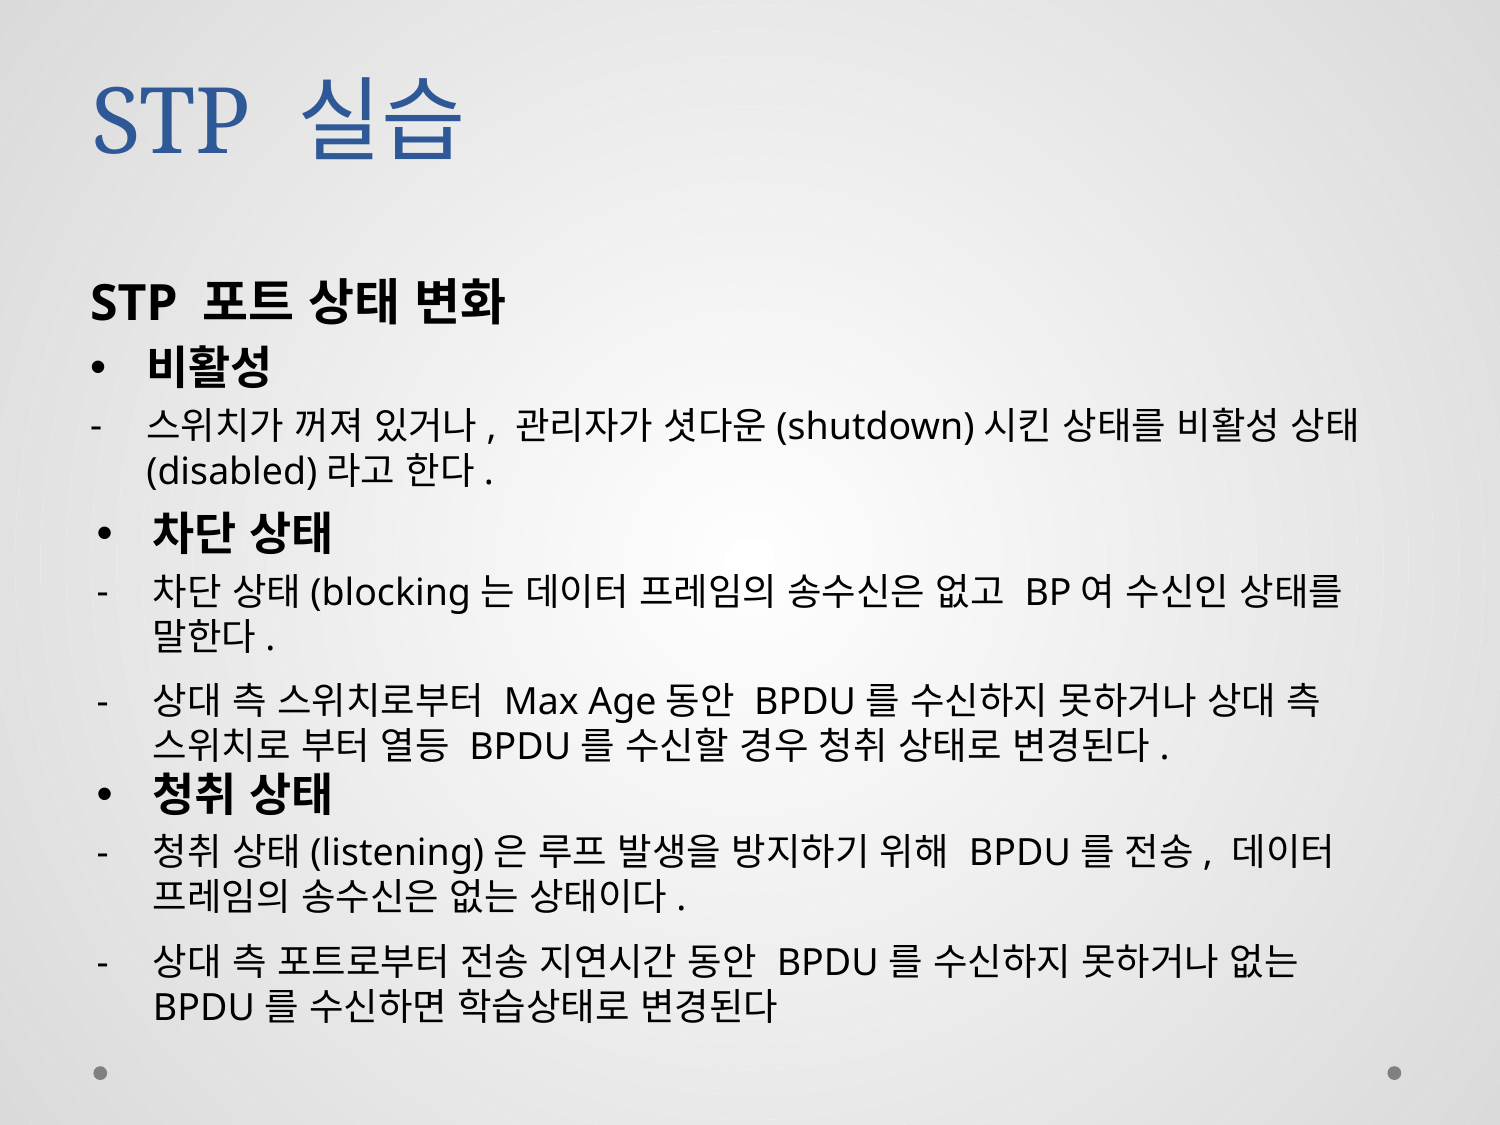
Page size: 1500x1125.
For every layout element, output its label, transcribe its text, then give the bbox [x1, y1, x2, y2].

title STP 실습 [76, 42, 1427, 180]
text_box 청취 상태 청취 상태(listening)은 루프 발생을 방지하기 위해 BPDU를 전송, 데이터 프레임의 송수신은 없는 상태이다. 상대 측 포트로부터 전송 지연시간 동안 BPDU를 수신하지 못하거나 없는 BPDU를 수신하면 학습상태로 변경된다 [81, 758, 1432, 1060]
list STP 포트 상태 변화 비활성 스위치가 꺼져 있거나, 관리자가 셧다운(shutdown)시킨 상태를 비활성 상태(disabled)라고 한다. [75, 262, 1425, 669]
text_box 차단 상태 차단 상태(blocking는 데이터 프레임의 송수신은 없고 BP여 수신인 상태를 말한다. 상대 측 스위치로부터 Max Age동안 BPDU를 수신하지 못하거나 상대 측 스위치로 부터 열등 BPDU를 수신할 경우 청취 상태로 변경된다. [81, 497, 1432, 758]
